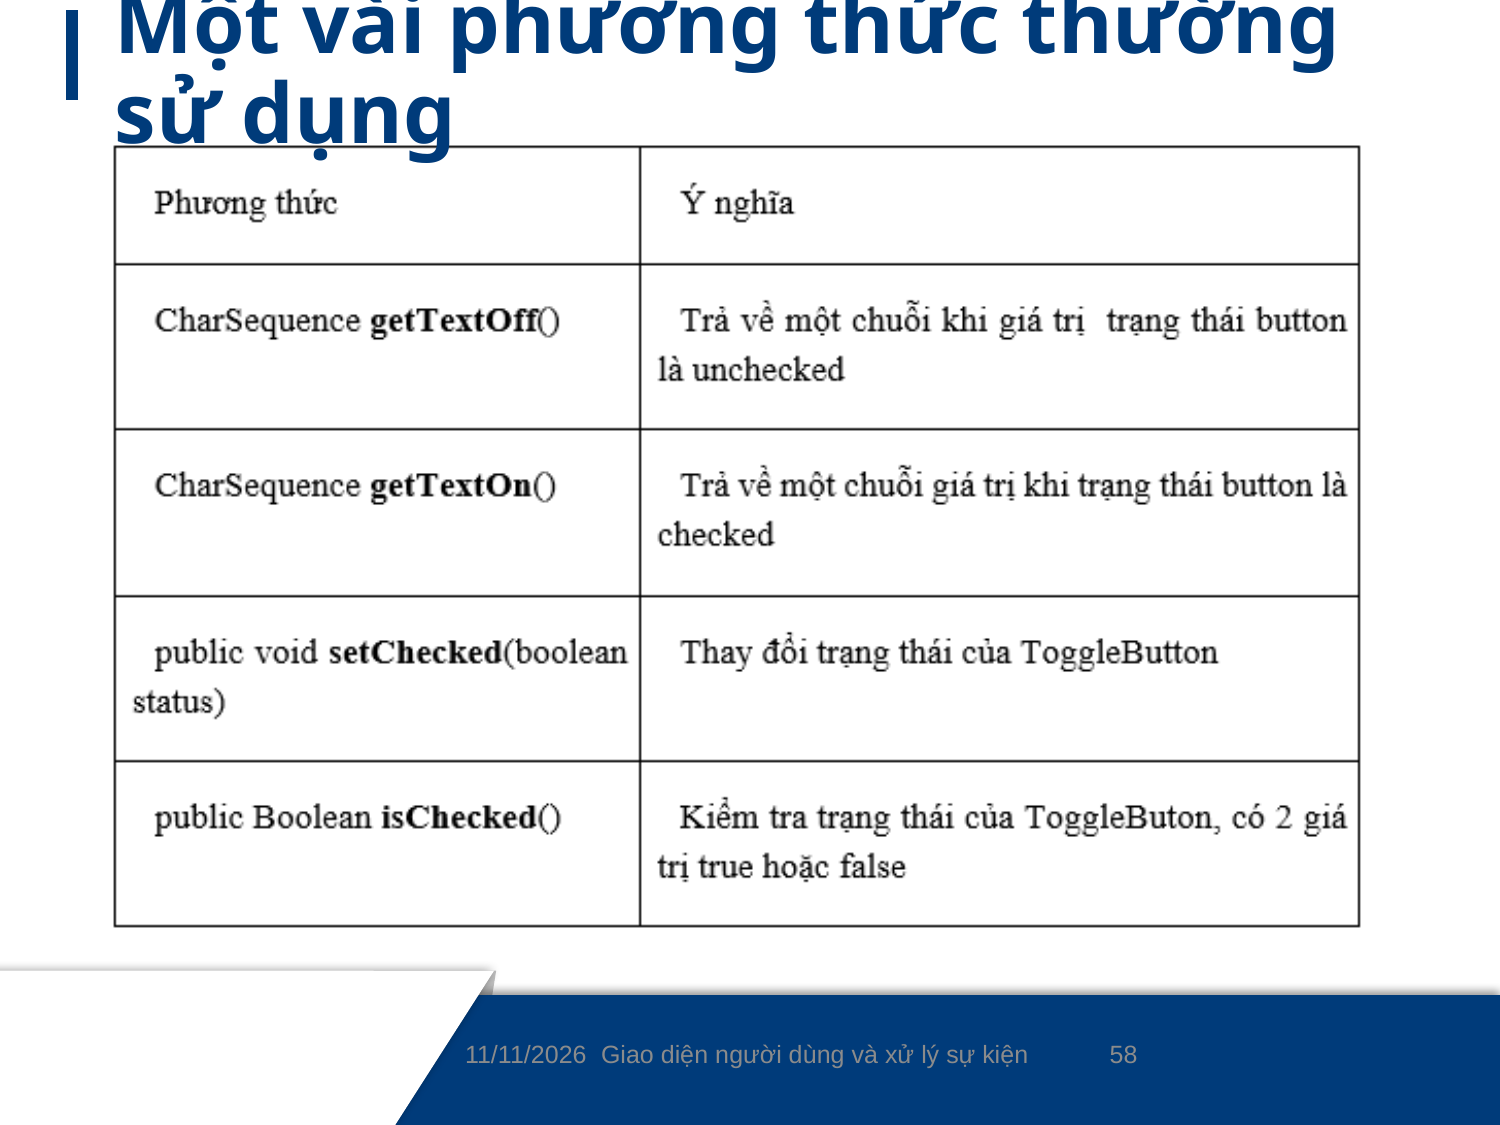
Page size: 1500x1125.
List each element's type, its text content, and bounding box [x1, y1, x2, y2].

slide_number 58 [815, 1023, 1153, 1084]
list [102, 138, 1375, 938]
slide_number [450, 1023, 561, 1084]
footer Giao diện người dùng và xử lý sự kiện [561, 1023, 815, 1084]
title Một vài phương thức thường sử dụng [99, 5, 1394, 138]
